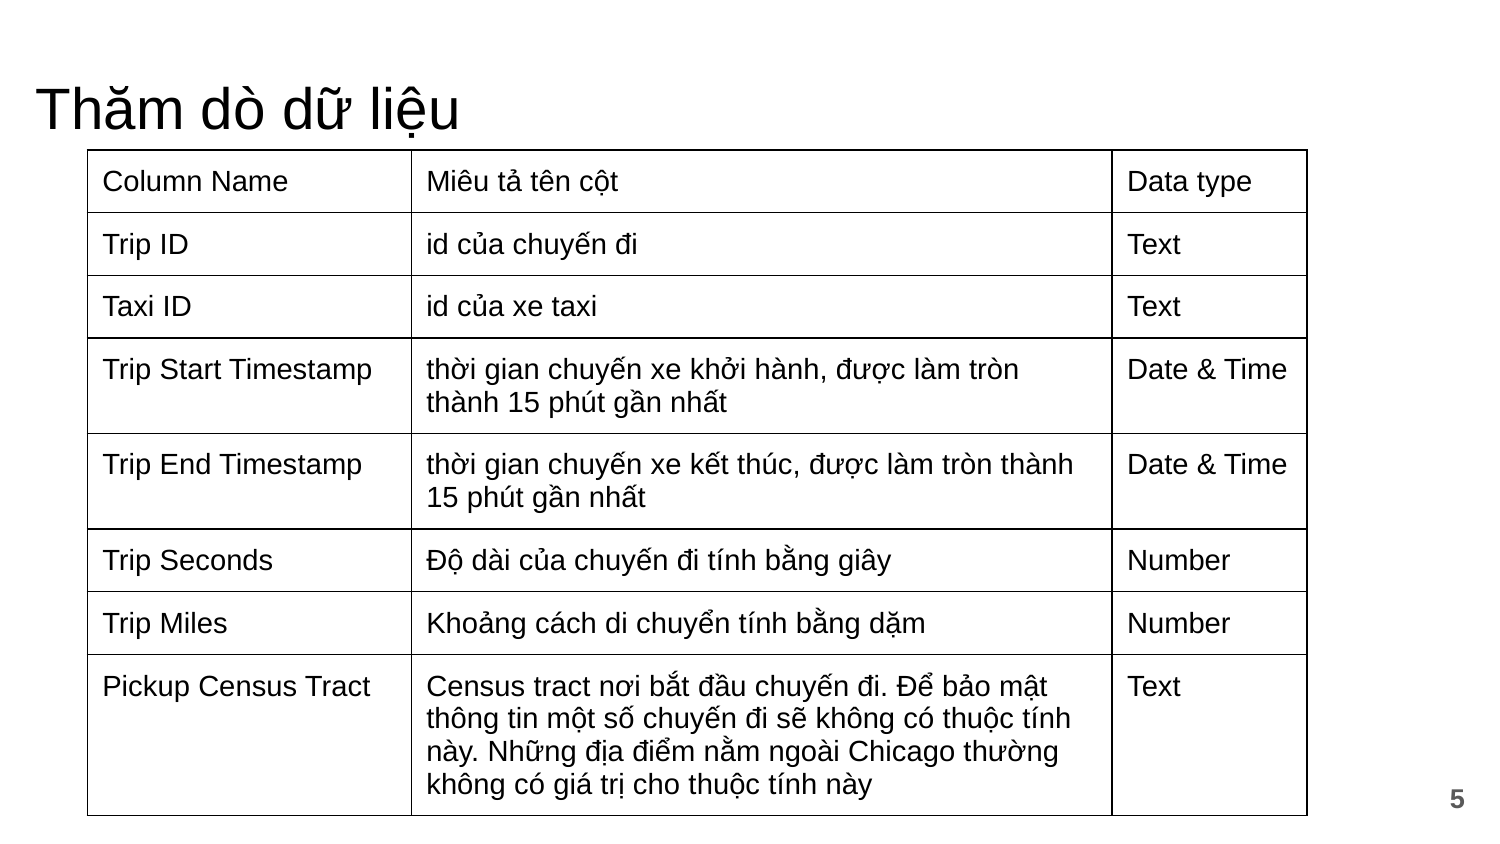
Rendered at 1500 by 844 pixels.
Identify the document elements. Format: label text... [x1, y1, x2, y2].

slide_number ‹#› [1389, 764, 1480, 830]
table_cell Khoảng cách di chuyển tính bằng dặm [412, 592, 1111, 654]
table_header Miêu tả tên cột [412, 151, 1111, 212]
table_cell Text [1113, 213, 1306, 275]
table_cell Text [1113, 276, 1306, 337]
table_cell Trip End Timestamp [88, 434, 411, 528]
table_cell Trip Start Timestamp [88, 339, 411, 433]
table_cell Trip Seconds [88, 530, 411, 591]
table_cell Độ dài của chuyến đi tính bằng giây [412, 530, 1111, 591]
table_cell Number [1113, 530, 1306, 591]
table_cell thời gian chuyến xe khởi hành, được làm tròn thành 15 phút gần nhất [412, 339, 1111, 433]
table_header Column Name [88, 151, 411, 212]
table_cell Pickup Census Tract [88, 655, 411, 815]
table_cell id của xe taxi [412, 276, 1111, 337]
table_cell Trip ID [88, 213, 411, 275]
table_cell Taxi ID [88, 276, 411, 337]
table_cell Date & Time [1113, 434, 1306, 528]
title Thăm dò dữ liệu [20, 55, 511, 150]
table_cell Number [1113, 592, 1306, 654]
table_cell Trip Miles [88, 592, 411, 654]
table_cell Census tract nơi bắt đầu chuyến đi. Để bảo mật thông tin một số chuyến đi sẽ không có thuộc tính này. Những địa điểm nằm ngoài Chicago thường không có giá trị cho thuộc tính này [412, 655, 1111, 815]
table_cell Text [1113, 655, 1306, 815]
table_cell thời gian chuyến xe kết thúc, được làm tròn thành 15 phút gần nhất [412, 434, 1111, 528]
table_header Data type [1113, 151, 1306, 212]
table_cell Date & Time [1113, 339, 1306, 433]
table_cell id của chuyến đi [412, 213, 1111, 275]
